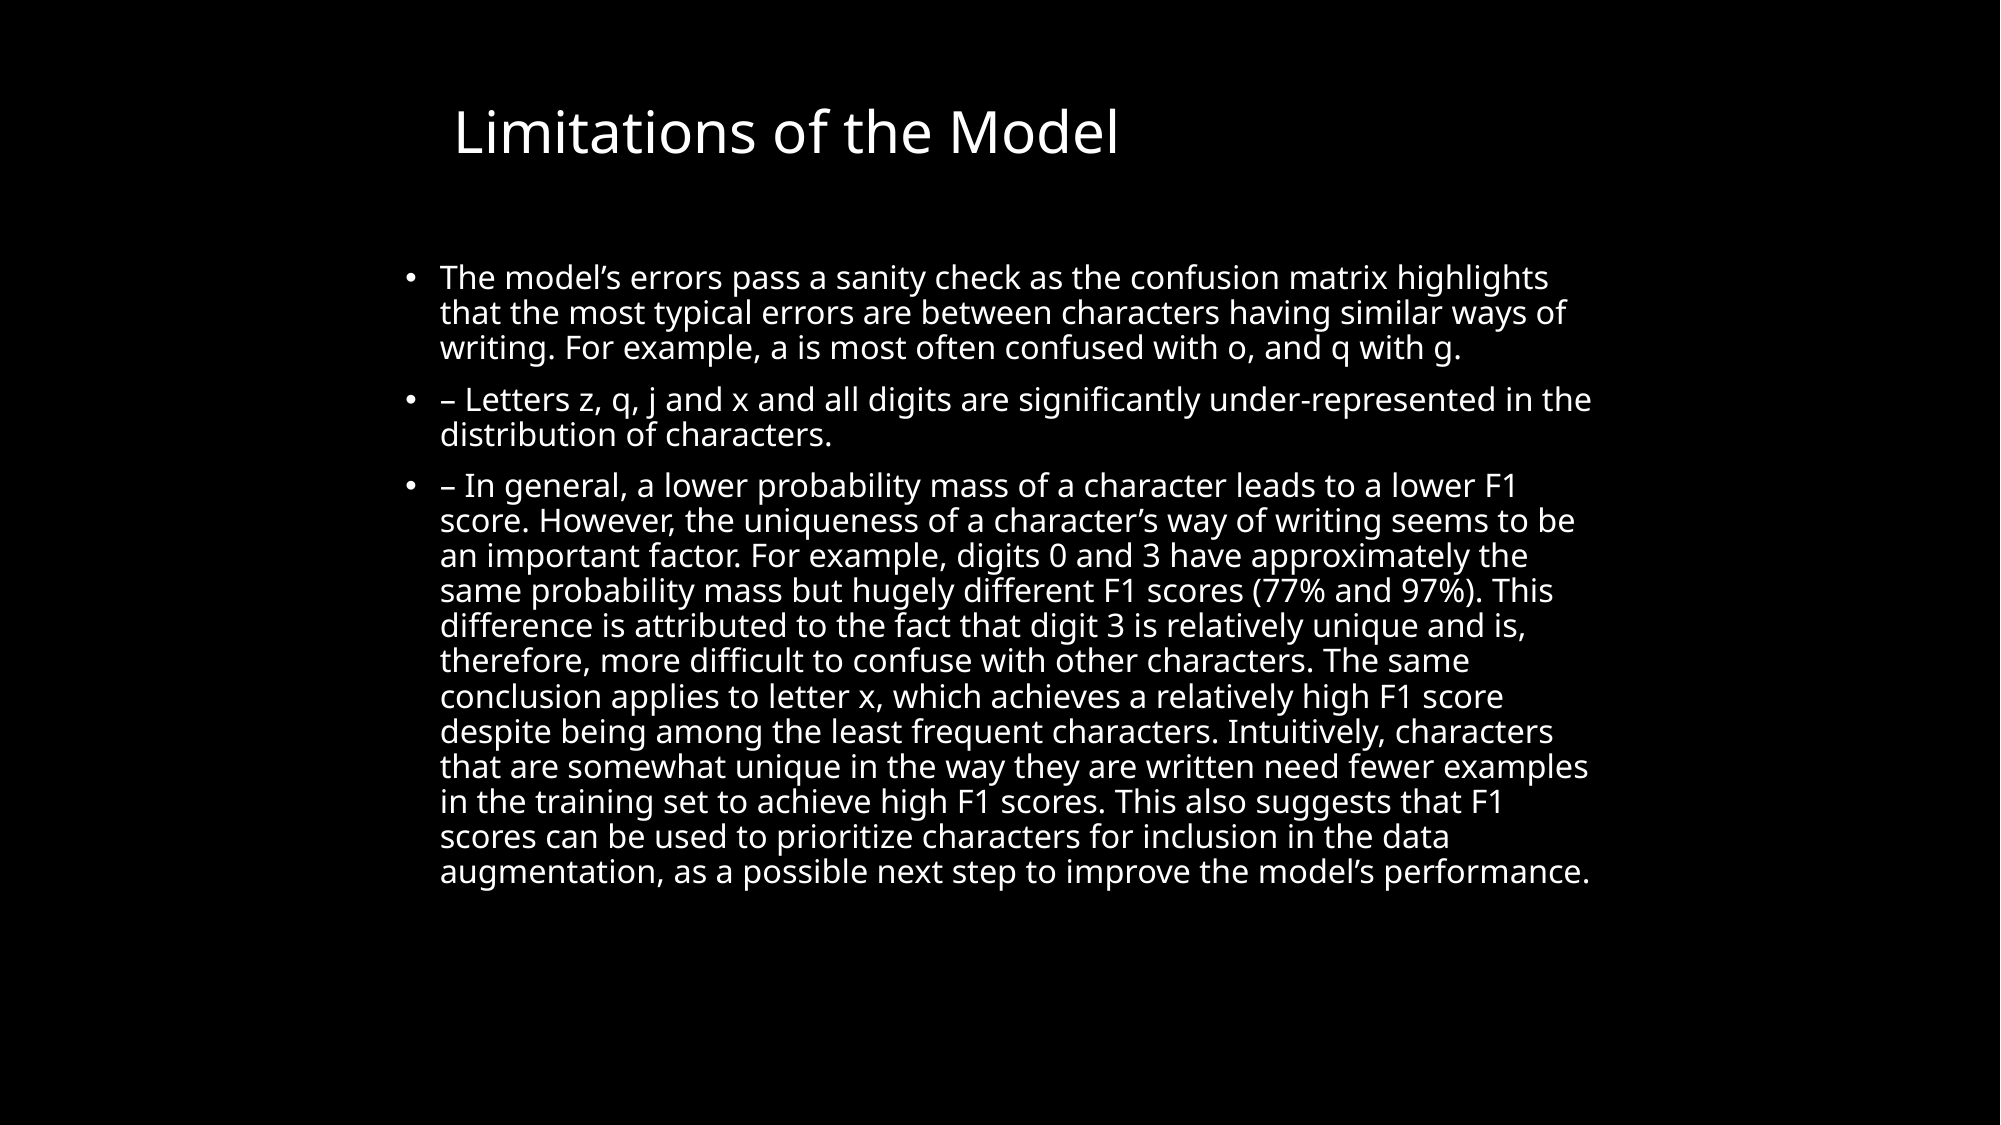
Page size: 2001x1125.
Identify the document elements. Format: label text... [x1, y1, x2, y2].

title Limitations of the Model [439, 13, 1658, 256]
list The model’s errors pass a sanity check as the confusion matrix highlights that the most typical errors are between characters having similar ways of writing. For example, a is most often confused with o, and q with g. – Letters z, q, j and x and all digits are significantly under-represented in the distribution of characters. – In general, a lower probability mass of a character leads to a lower F1 score. However, the uniqueness of a character’s way of writing seems to be an important factor. For example, digits 0 and 3 have approximately the same probability mass but hugely different F1 scores (77% and 97%). This difference is attributed to the fact that digit 3 is relatively unique and is, therefore, more difficult to confuse with other characters. The same conclusion applies to letter x, which achieves a relatively high F1 score despite being among the least frequent characters. Intuitively, characters that are somewhat unique in the way they are written need fewer examples in the training set to achieve high F1 scores. This also suggests that F1 scores can be used to prioritize characters for inclusion in the data augmentation, as a possible next step to improve the model’s performance. [390, 254, 1610, 950]
